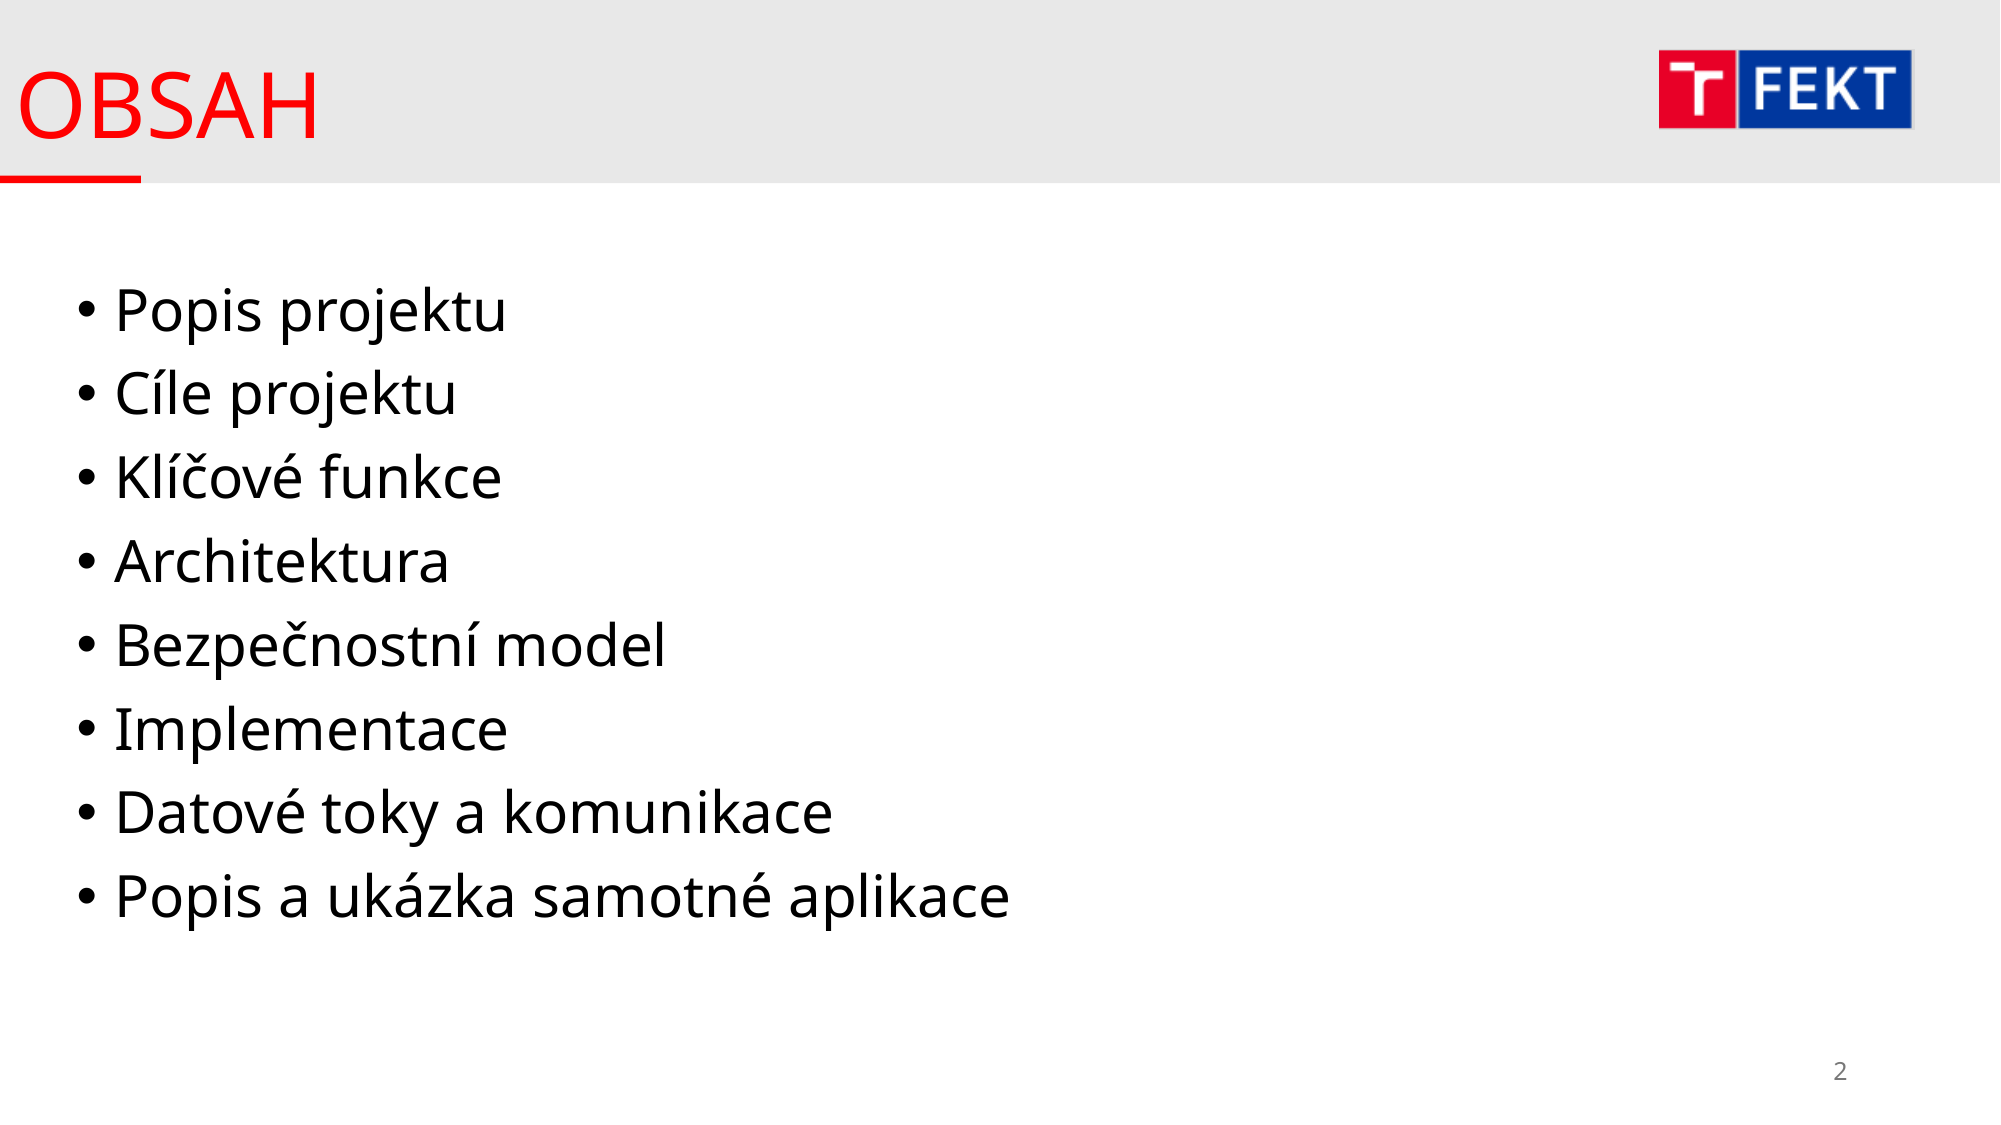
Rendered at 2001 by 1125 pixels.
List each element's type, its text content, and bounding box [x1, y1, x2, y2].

title OBSAH [0, 0, 1725, 218]
text_box [0, 174, 142, 185]
picture [1658, 48, 1915, 131]
text_box [1725, 0, 2000, 185]
slide_number 2 [1412, 1042, 1863, 1103]
list Popis projektu Cíle projektu Klíčové funkce Architektura Bezpečnostní model Implementace Datové toky a komunikace Popis a ukázka samotné aplikace [61, 273, 1787, 987]
